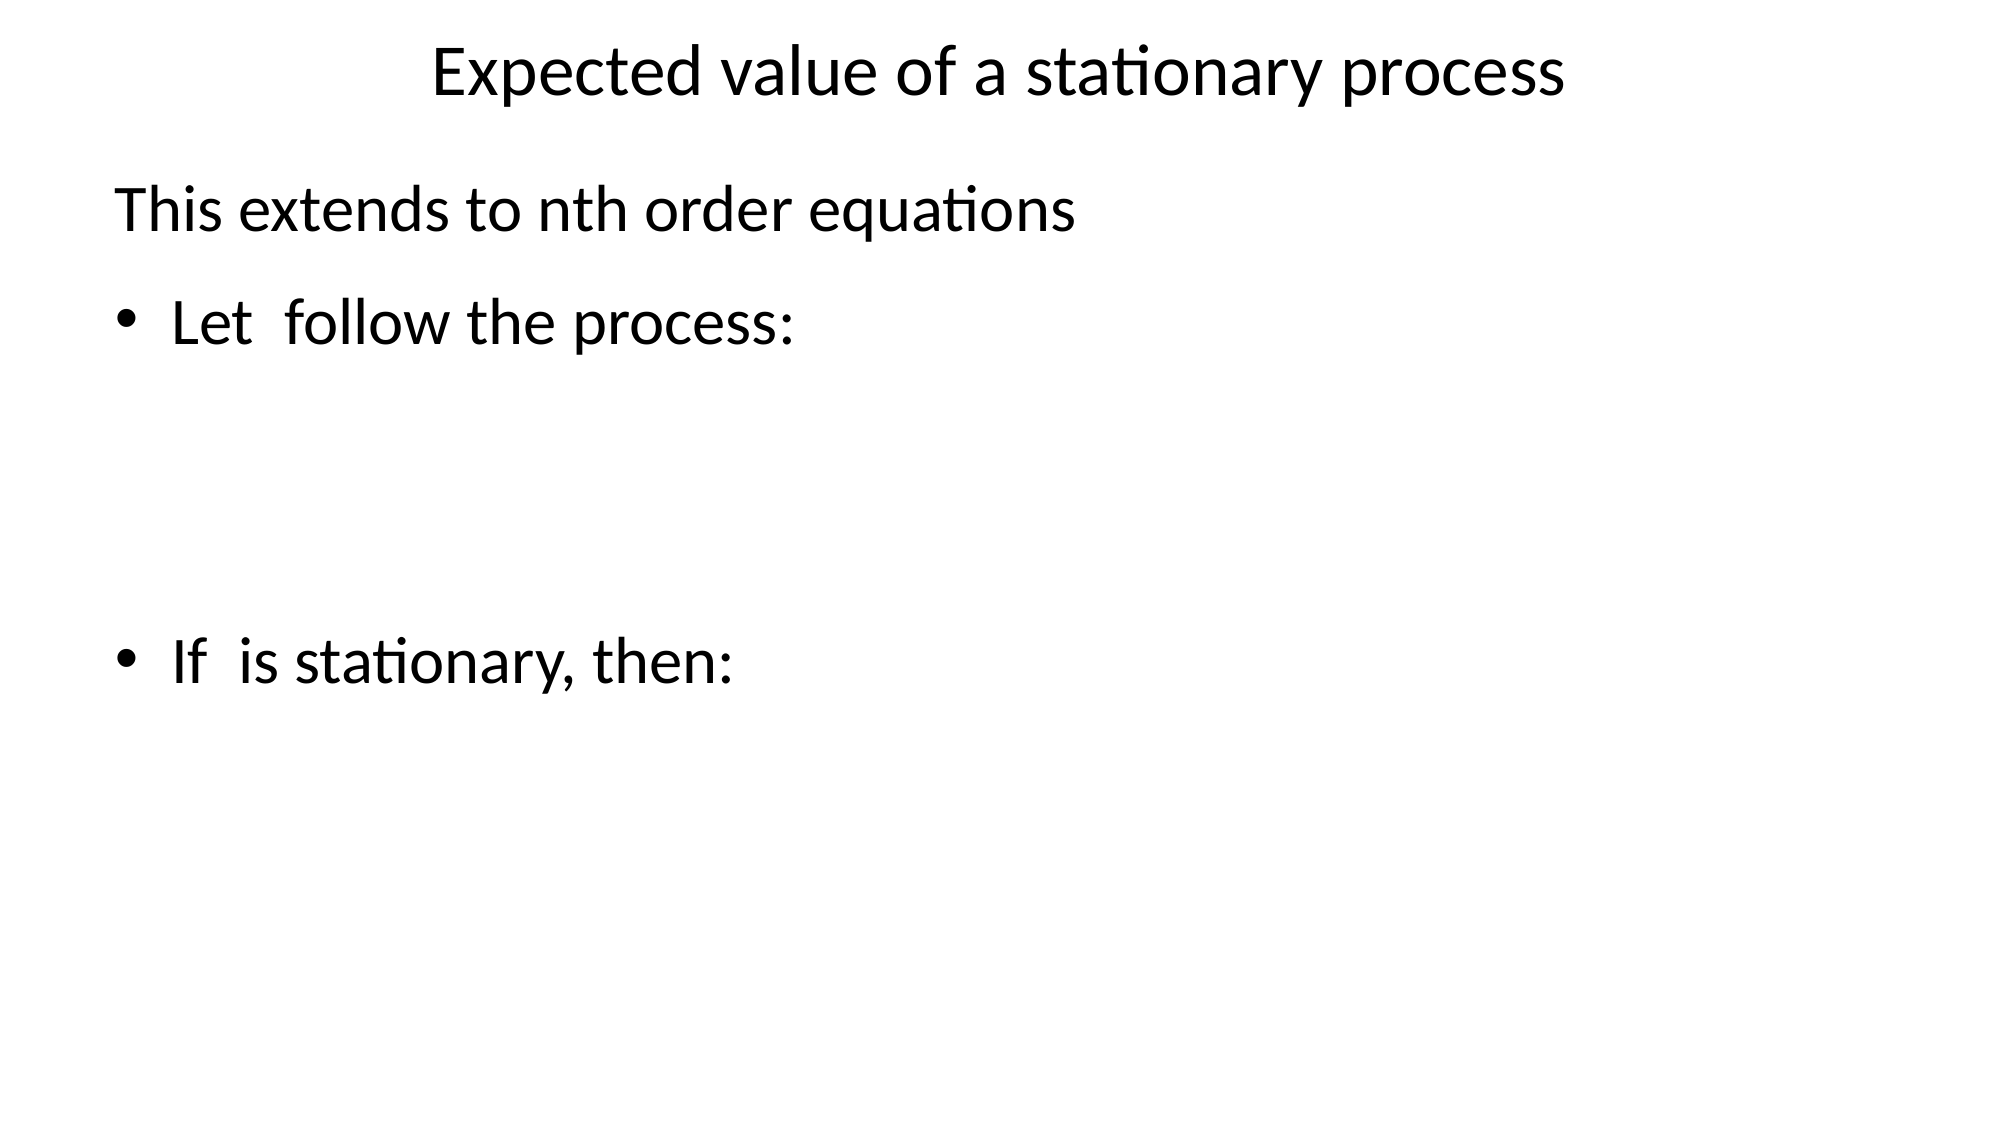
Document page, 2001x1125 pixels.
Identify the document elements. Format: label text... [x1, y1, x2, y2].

title Expected value of a stationary process [99, 14, 1900, 119]
